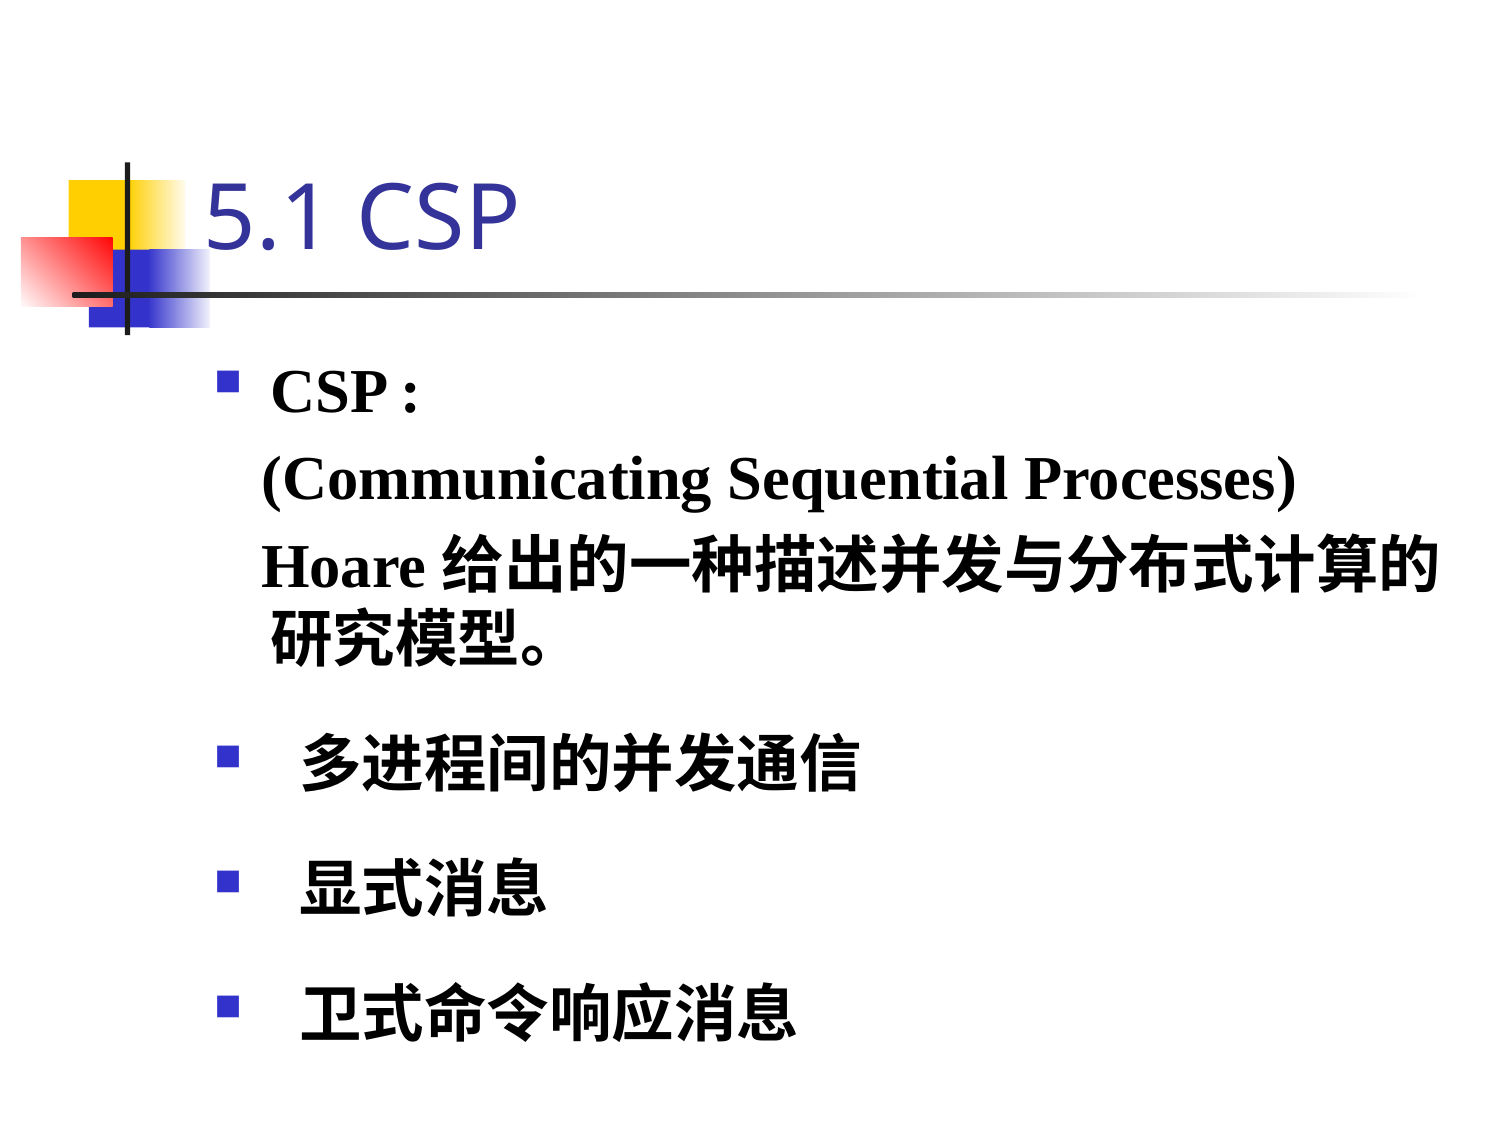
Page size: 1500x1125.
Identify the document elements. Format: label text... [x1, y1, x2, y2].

title 5.1 CSP [188, 34, 1468, 276]
list CSP : (Communicating Sequential Processes) Hoare给出的一种描述并发与分布式计算的研究模型。 多进程间的并发通信 显式消息 卫式命令响应消息 [198, 304, 1475, 1067]
